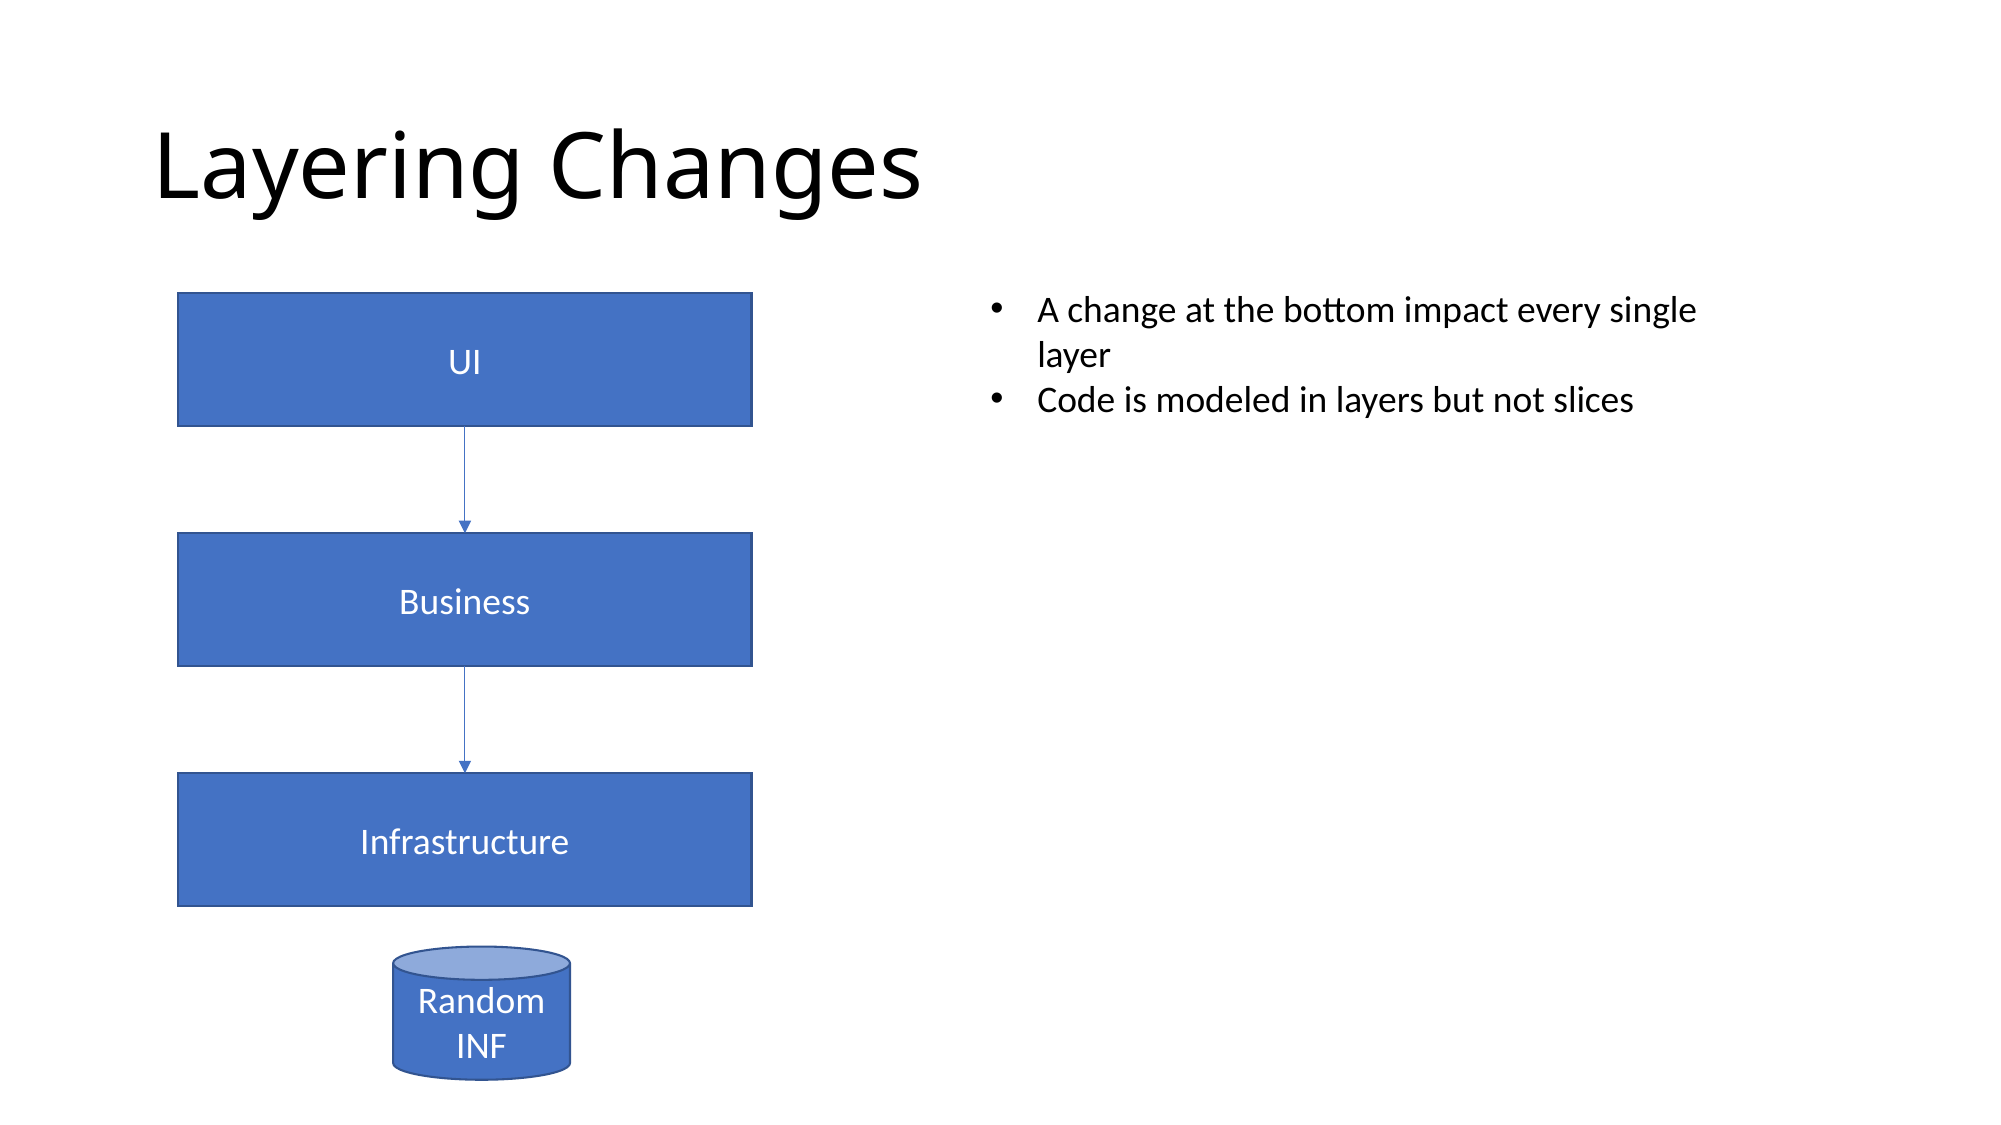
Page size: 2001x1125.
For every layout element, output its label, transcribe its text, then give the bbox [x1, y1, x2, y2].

text_box Business [177, 532, 753, 667]
text_box Layering Changes [137, 59, 1863, 278]
text_box A change at the bottom impact every single layer Code is modeled in layers but not slices [975, 277, 1794, 472]
text_box Random INF [392, 945, 572, 1081]
text_box Infrastructure [177, 772, 753, 907]
text_box UI [177, 292, 753, 427]
